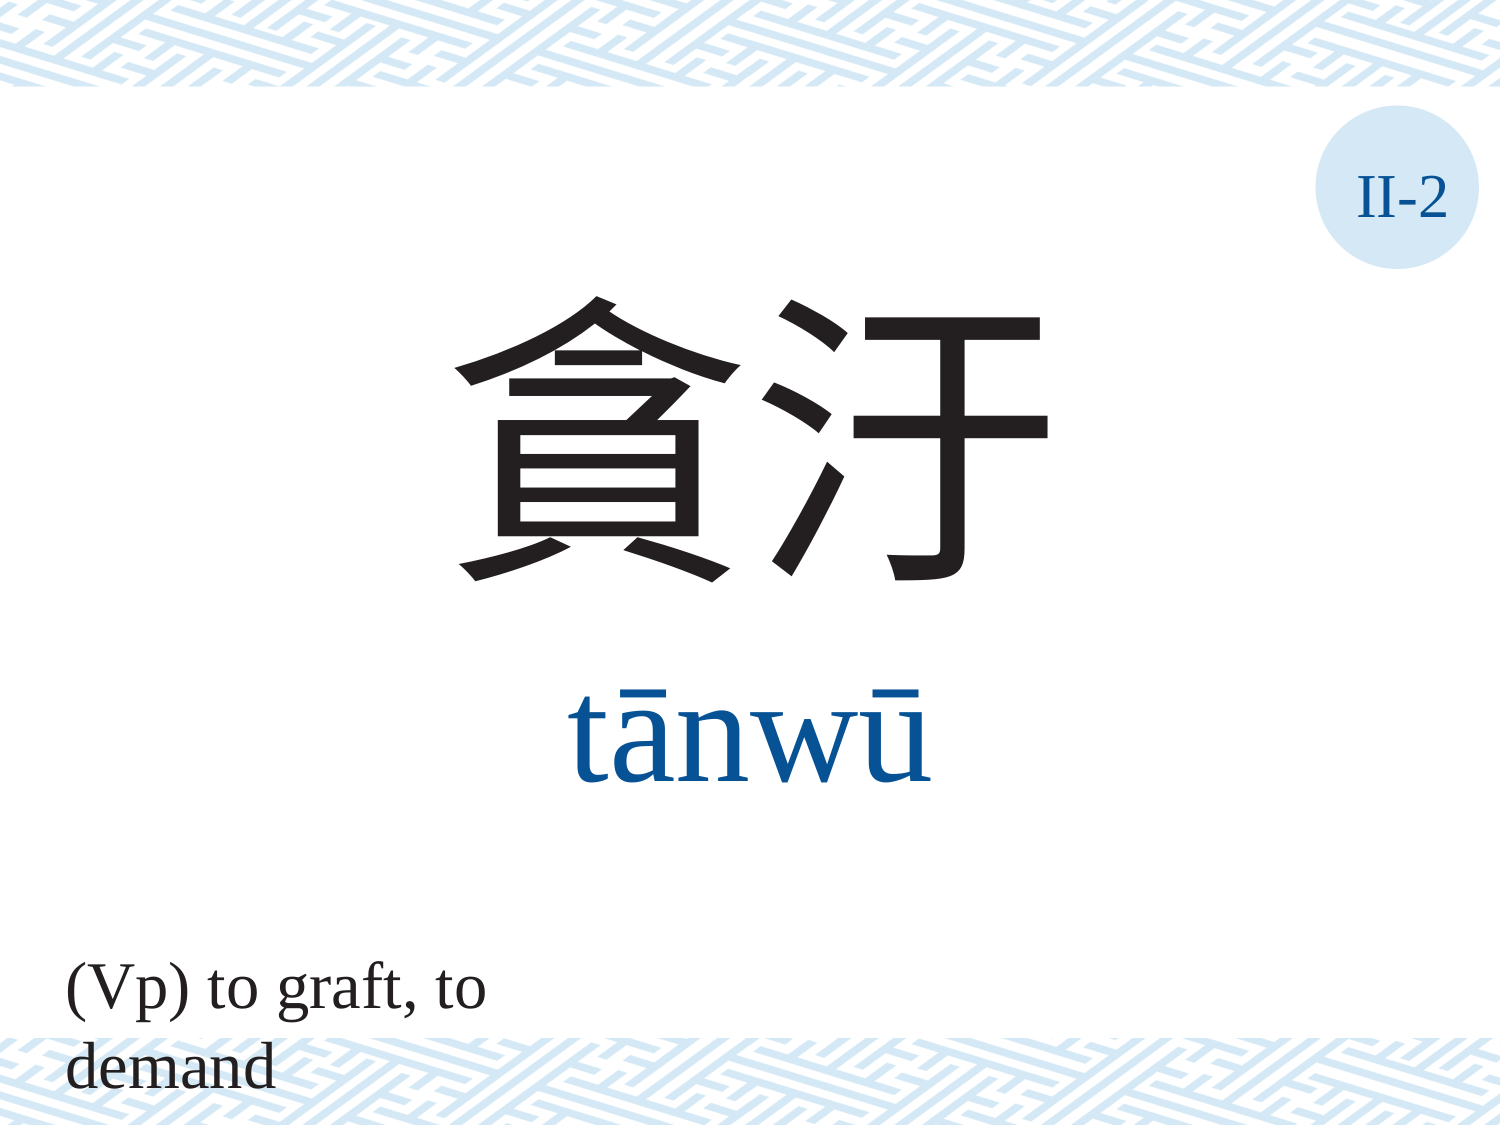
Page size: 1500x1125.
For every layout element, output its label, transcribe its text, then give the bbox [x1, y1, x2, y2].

text_box (Vp) to graft, to demand [62, 942, 717, 1103]
text_box II-2 貪汙 tānwū [439, 154, 1451, 812]
picture [0, 0, 1500, 1125]
